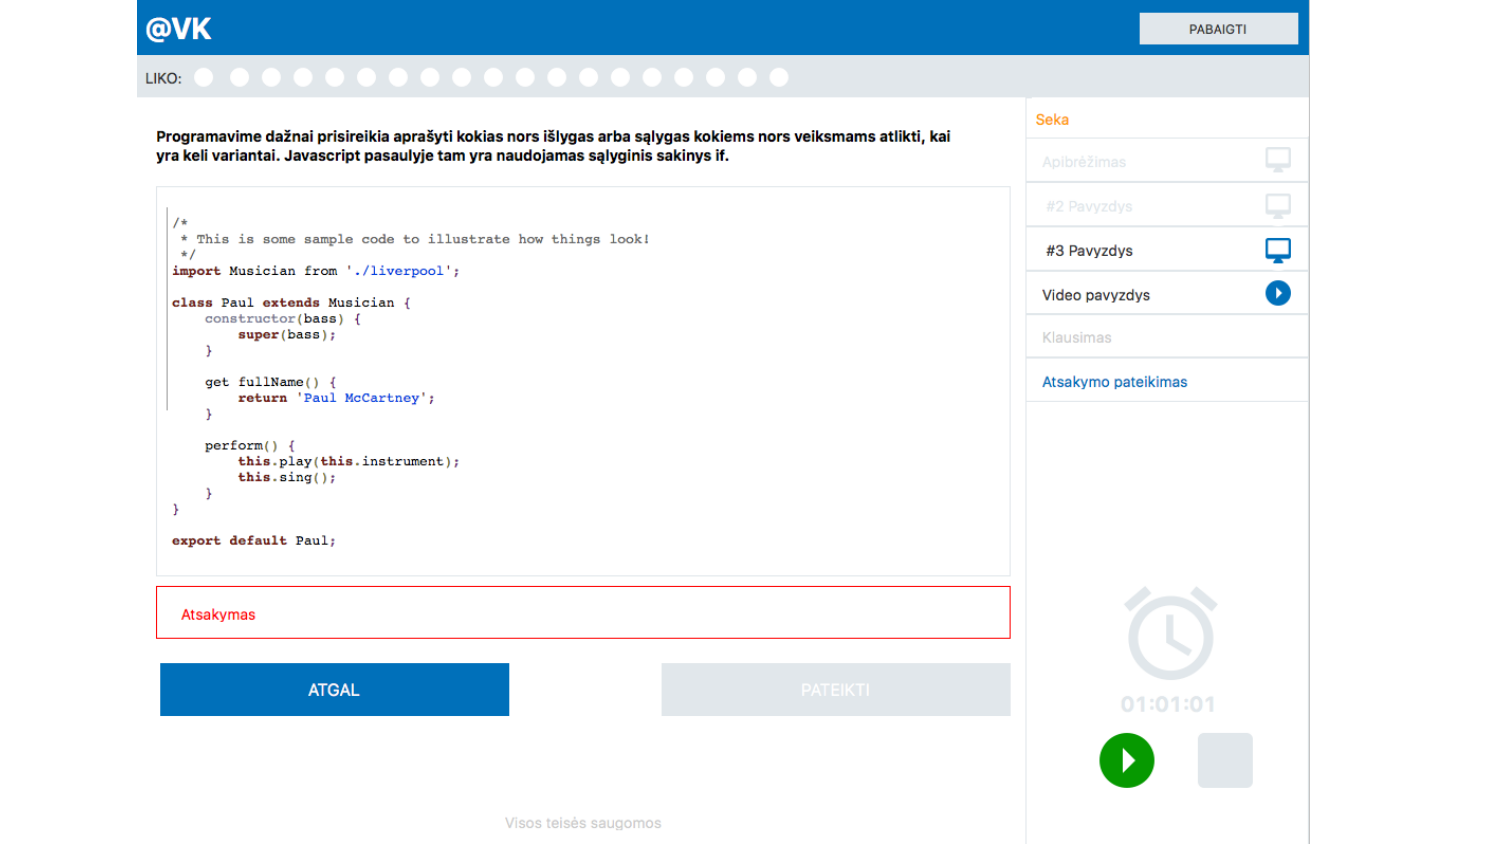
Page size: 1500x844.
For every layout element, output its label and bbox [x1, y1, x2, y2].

picture [137, 0, 1310, 844]
